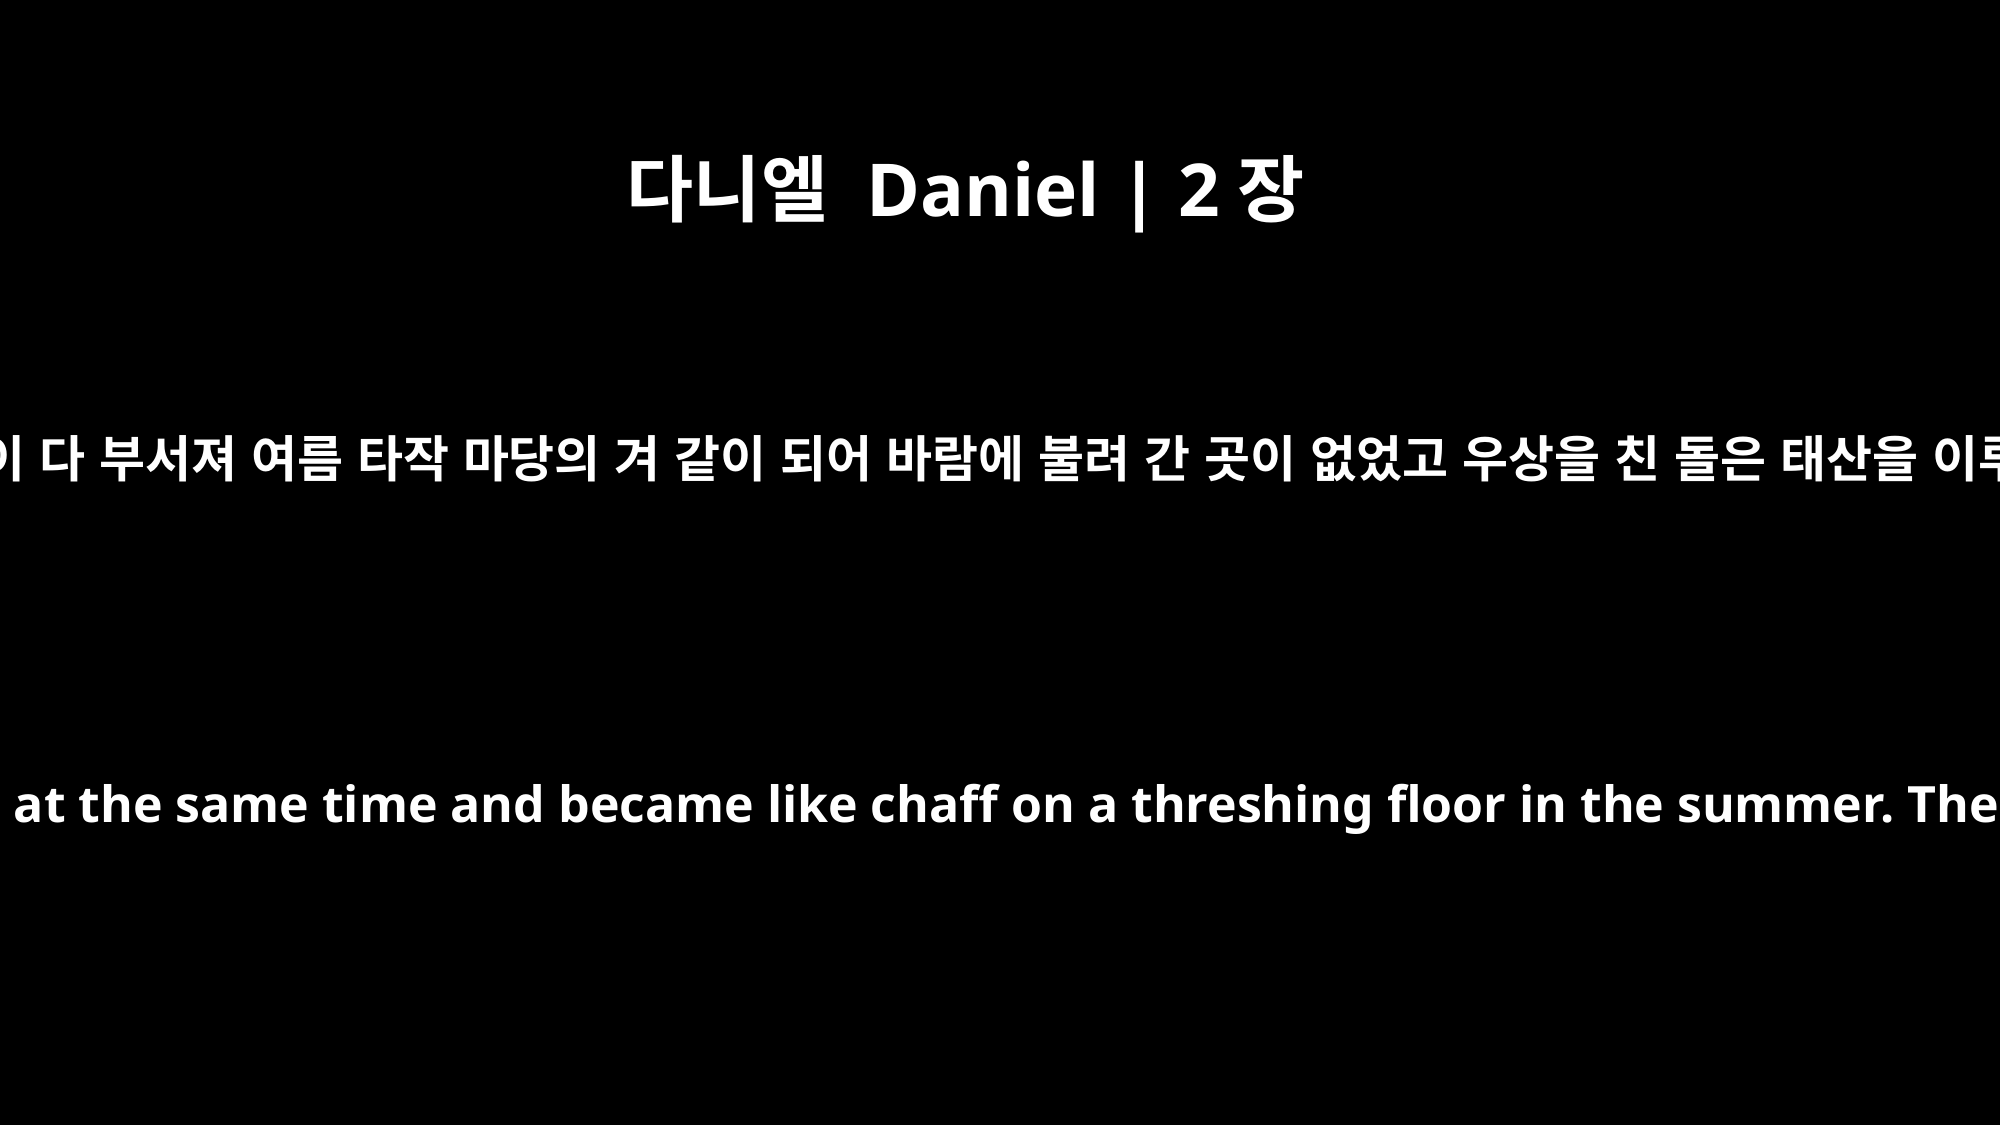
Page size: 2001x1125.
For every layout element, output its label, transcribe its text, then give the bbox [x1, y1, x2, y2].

text_box 35 그 때에 쇠와 진흙과 놋과 은과 금이 다 부서져 여름 타작 마당의 겨 같이 되어 바람에 불려 간 곳이 없었고 우상을 친 돌은 태산을 이루어 온 세계에 가득하였나이다 [0, 359, 2000, 495]
text_box Then the iron, the clay, the bronze, the silver and the gold were broken to pieces at the same time and became like chaff on a threshing floor in the summer. The wind swept them away without leaving a trace. But the rock that struck the statue became a huge mountain and filled the whole earth. [0, 764, 2000, 900]
text_box 다니엘 Daniel | 2장 [611, 136, 1320, 239]
